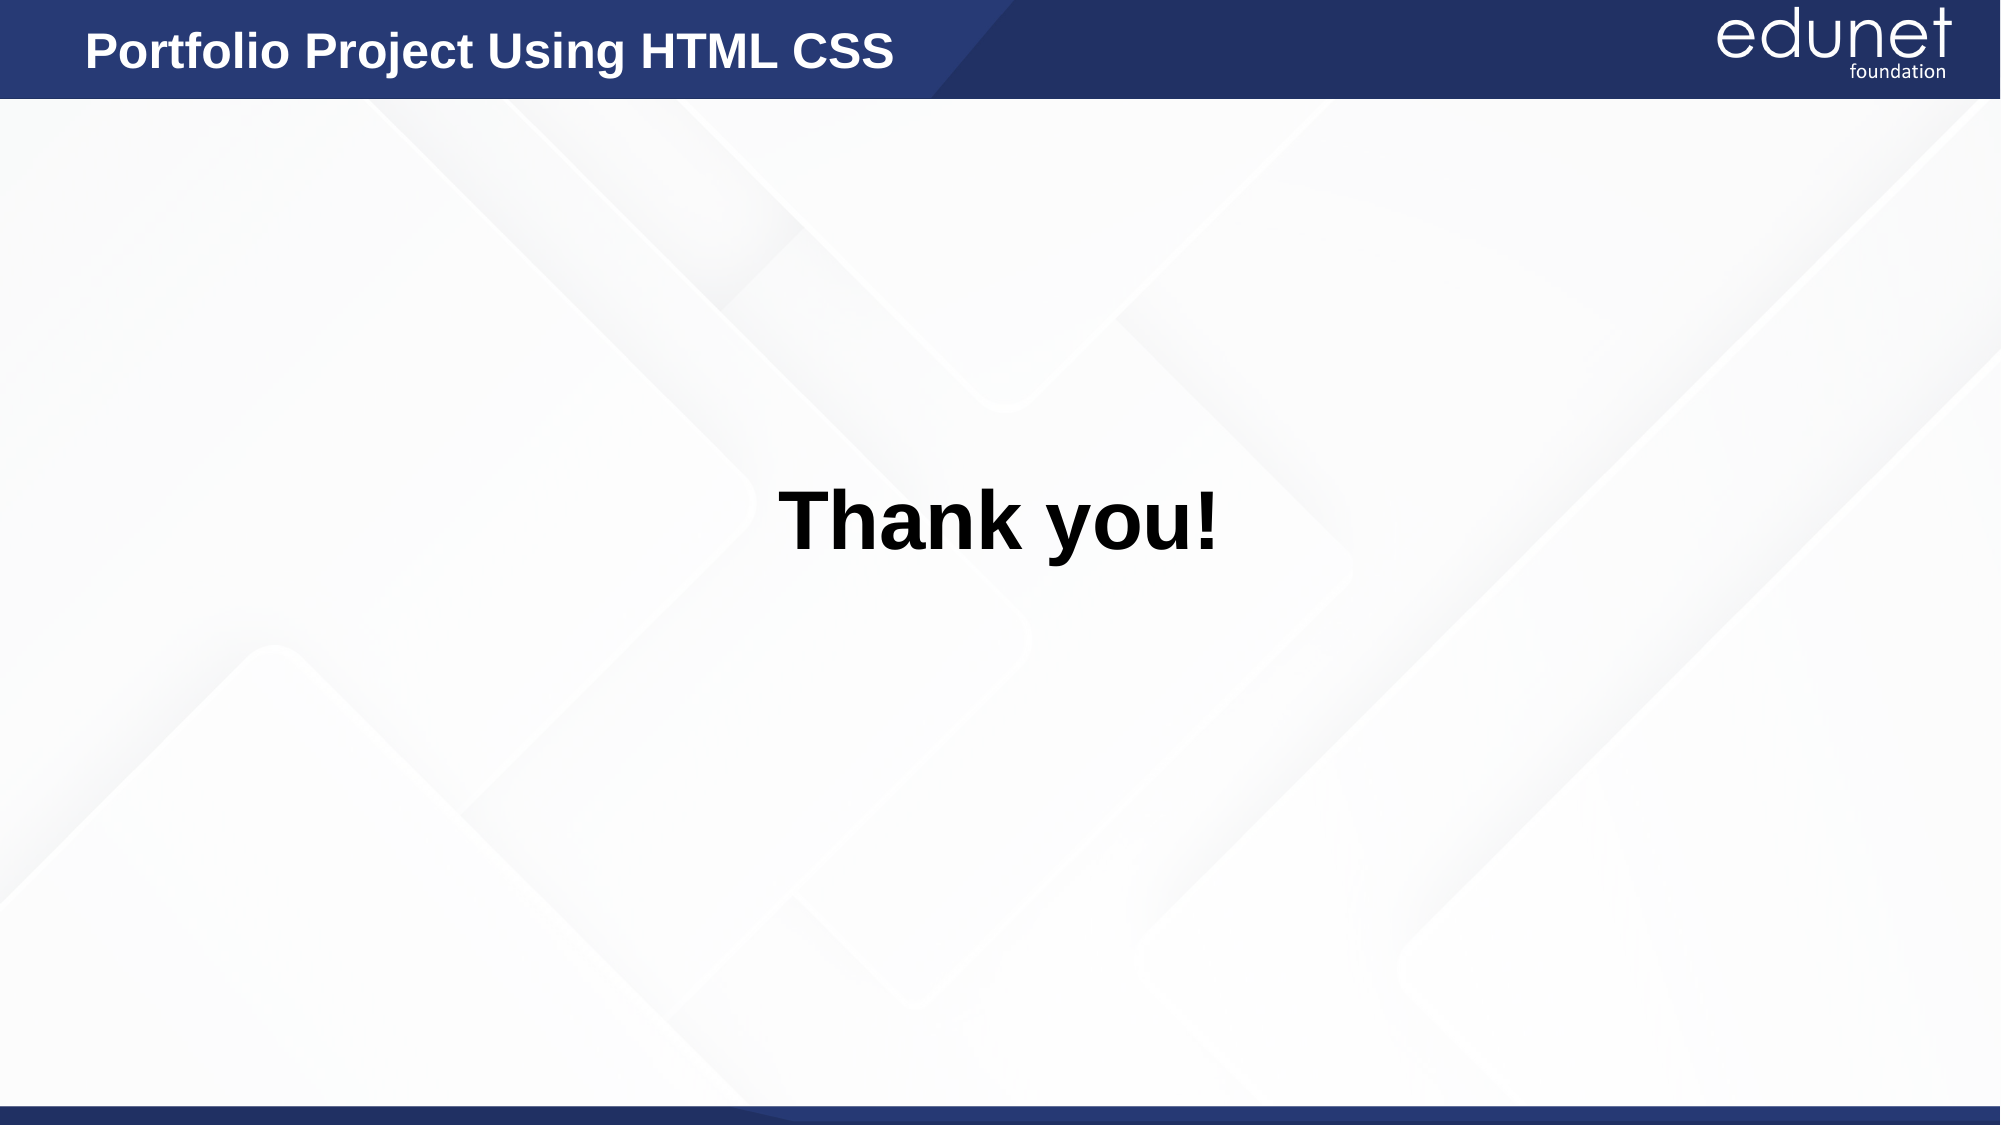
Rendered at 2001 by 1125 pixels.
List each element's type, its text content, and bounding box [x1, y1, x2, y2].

text_box Thank you! [691, 446, 1309, 563]
picture [0, 0, 2001, 99]
picture [0, 1105, 2000, 1125]
